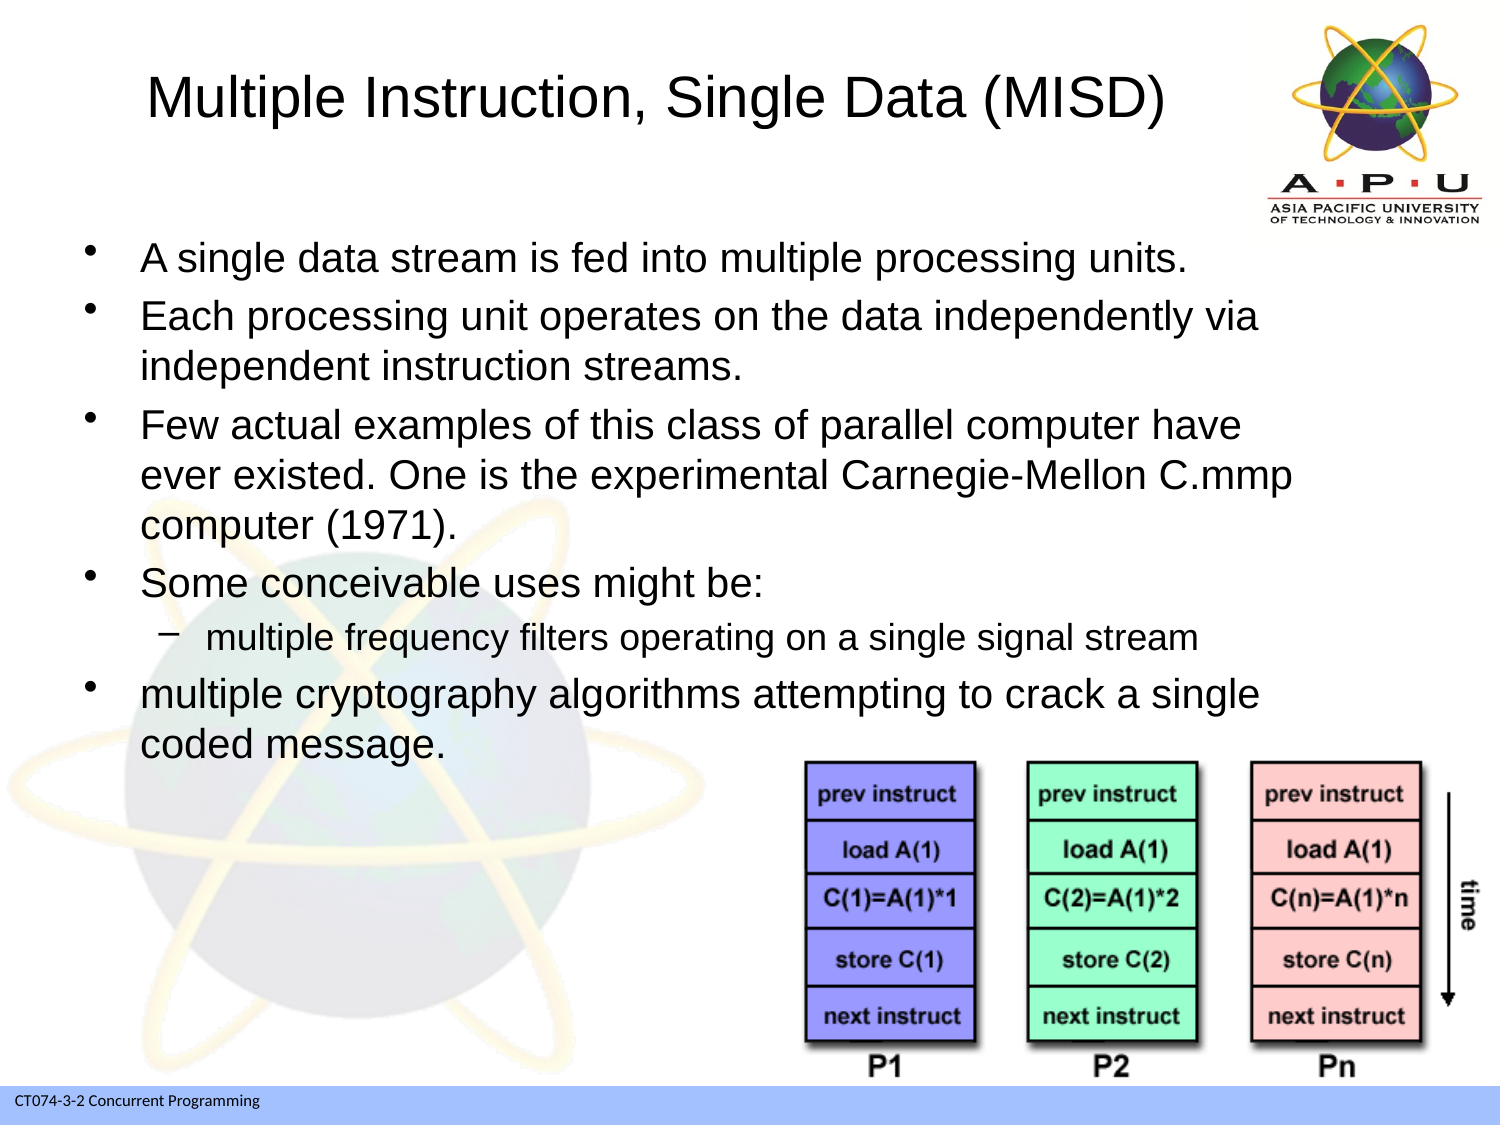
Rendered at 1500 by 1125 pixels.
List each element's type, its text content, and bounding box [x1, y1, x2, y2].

list A single data stream is fed into multiple processing units. Each processing unit operates on the data independently via independent instruction streams. Few actual examples of this class of parallel computer have ever existed. One is the experimental Carnegie-Mellon C.mmp computer (1971). Some conceivable uses might be: multiple frequency filters operating on a single signal stream multiple cryptography algorithms attempting to crack a single coded message. [68, 223, 1344, 949]
title Multiple Instruction, Single Data (MISD) [79, 0, 1235, 188]
picture [1251, 0, 1500, 249]
picture [799, 757, 1485, 1082]
